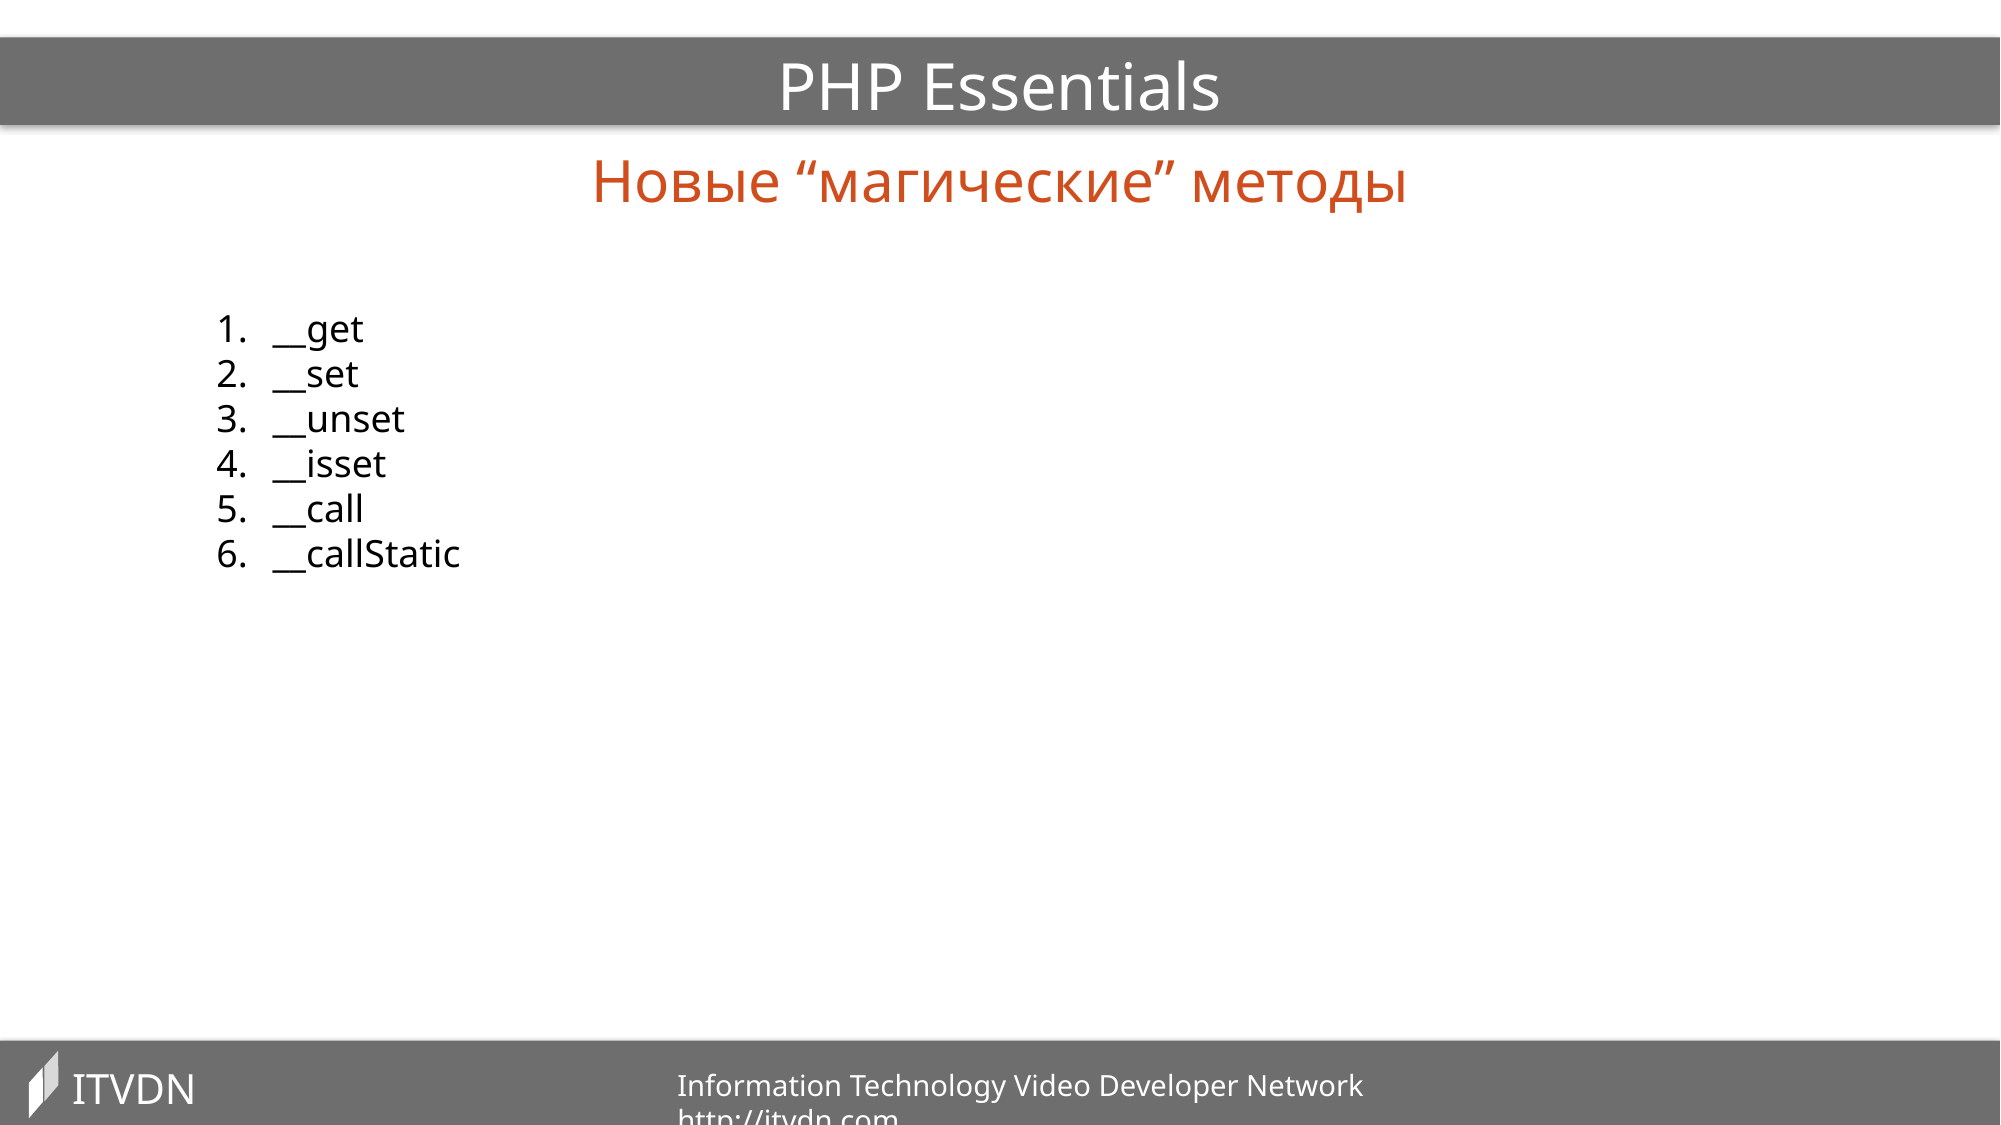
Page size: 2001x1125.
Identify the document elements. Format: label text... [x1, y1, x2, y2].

text_box Information Technology Video Developer Network http://itvdn.com [662, 1059, 1963, 1125]
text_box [28, 1050, 59, 1119]
text_box ITVDN [63, 1055, 212, 1120]
text_box Новые “магические” методы [324, 138, 1675, 225]
text_box __get __set __unset __isset __call __callStatic [200, 295, 1254, 877]
text_box [0, 1037, 2000, 1125]
text_box [0, 34, 2000, 128]
text_box PHP Essentials [324, 37, 1675, 132]
